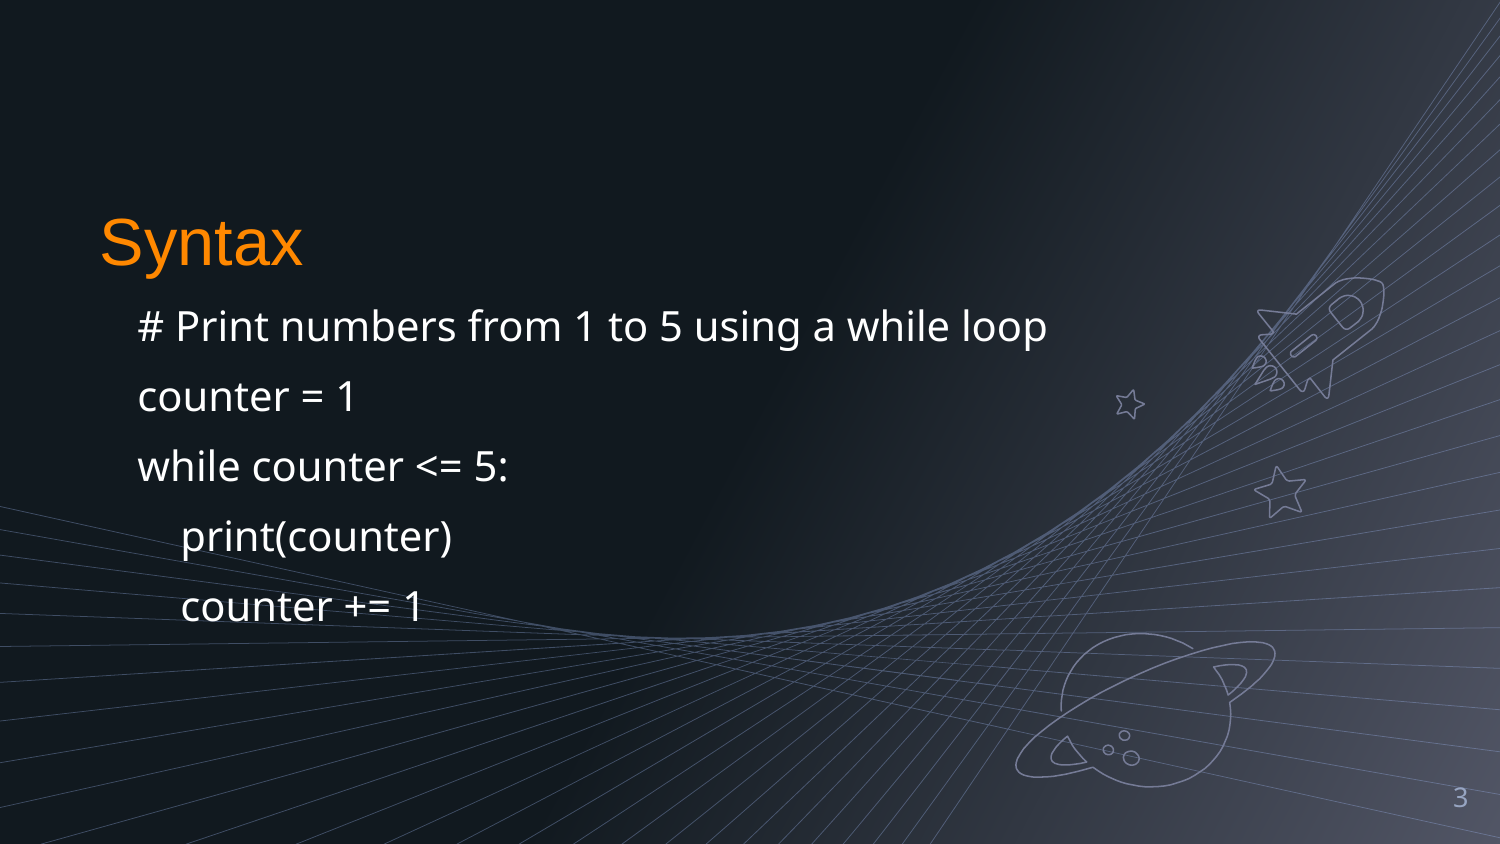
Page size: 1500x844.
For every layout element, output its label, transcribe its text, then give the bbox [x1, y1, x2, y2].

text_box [1255, 273, 1380, 397]
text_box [1036, 612, 1255, 807]
subtitle # Print numbers from 1 to 5 using a while loop counter = 1 while counter <= 5: print(counter) counter += 1 [137, 292, 1331, 527]
text_box Syntax [99, 71, 1300, 279]
slide_number 3 [1378, 766, 1469, 832]
